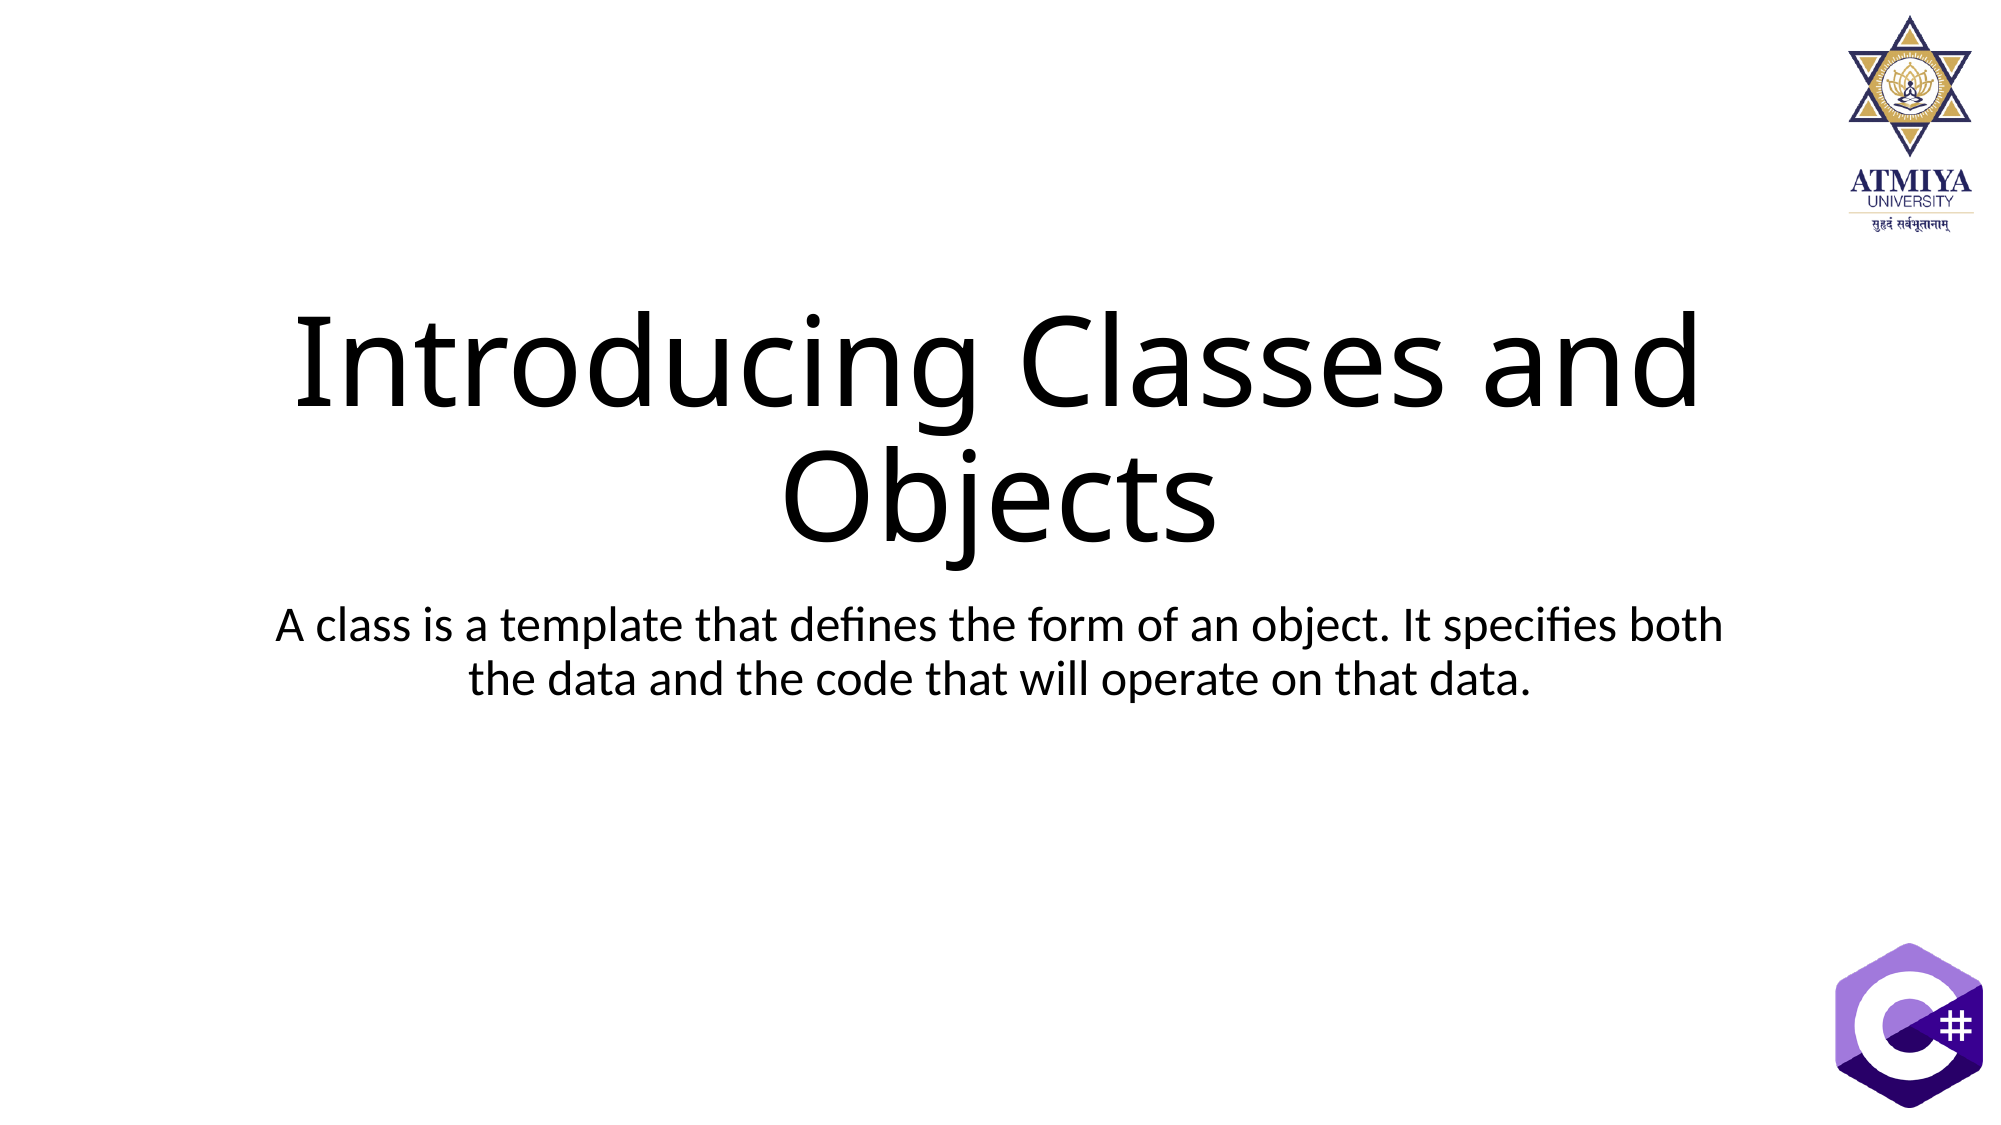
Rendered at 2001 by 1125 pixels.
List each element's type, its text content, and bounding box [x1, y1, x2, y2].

picture [1835, 15, 1985, 235]
title Introducing Classes and Objects [249, 184, 1750, 576]
picture [1835, 943, 1983, 1108]
subtitle A class is a template that defines the form of an object. It specifies both the data and the code that will operate on that data. [249, 590, 1750, 863]
